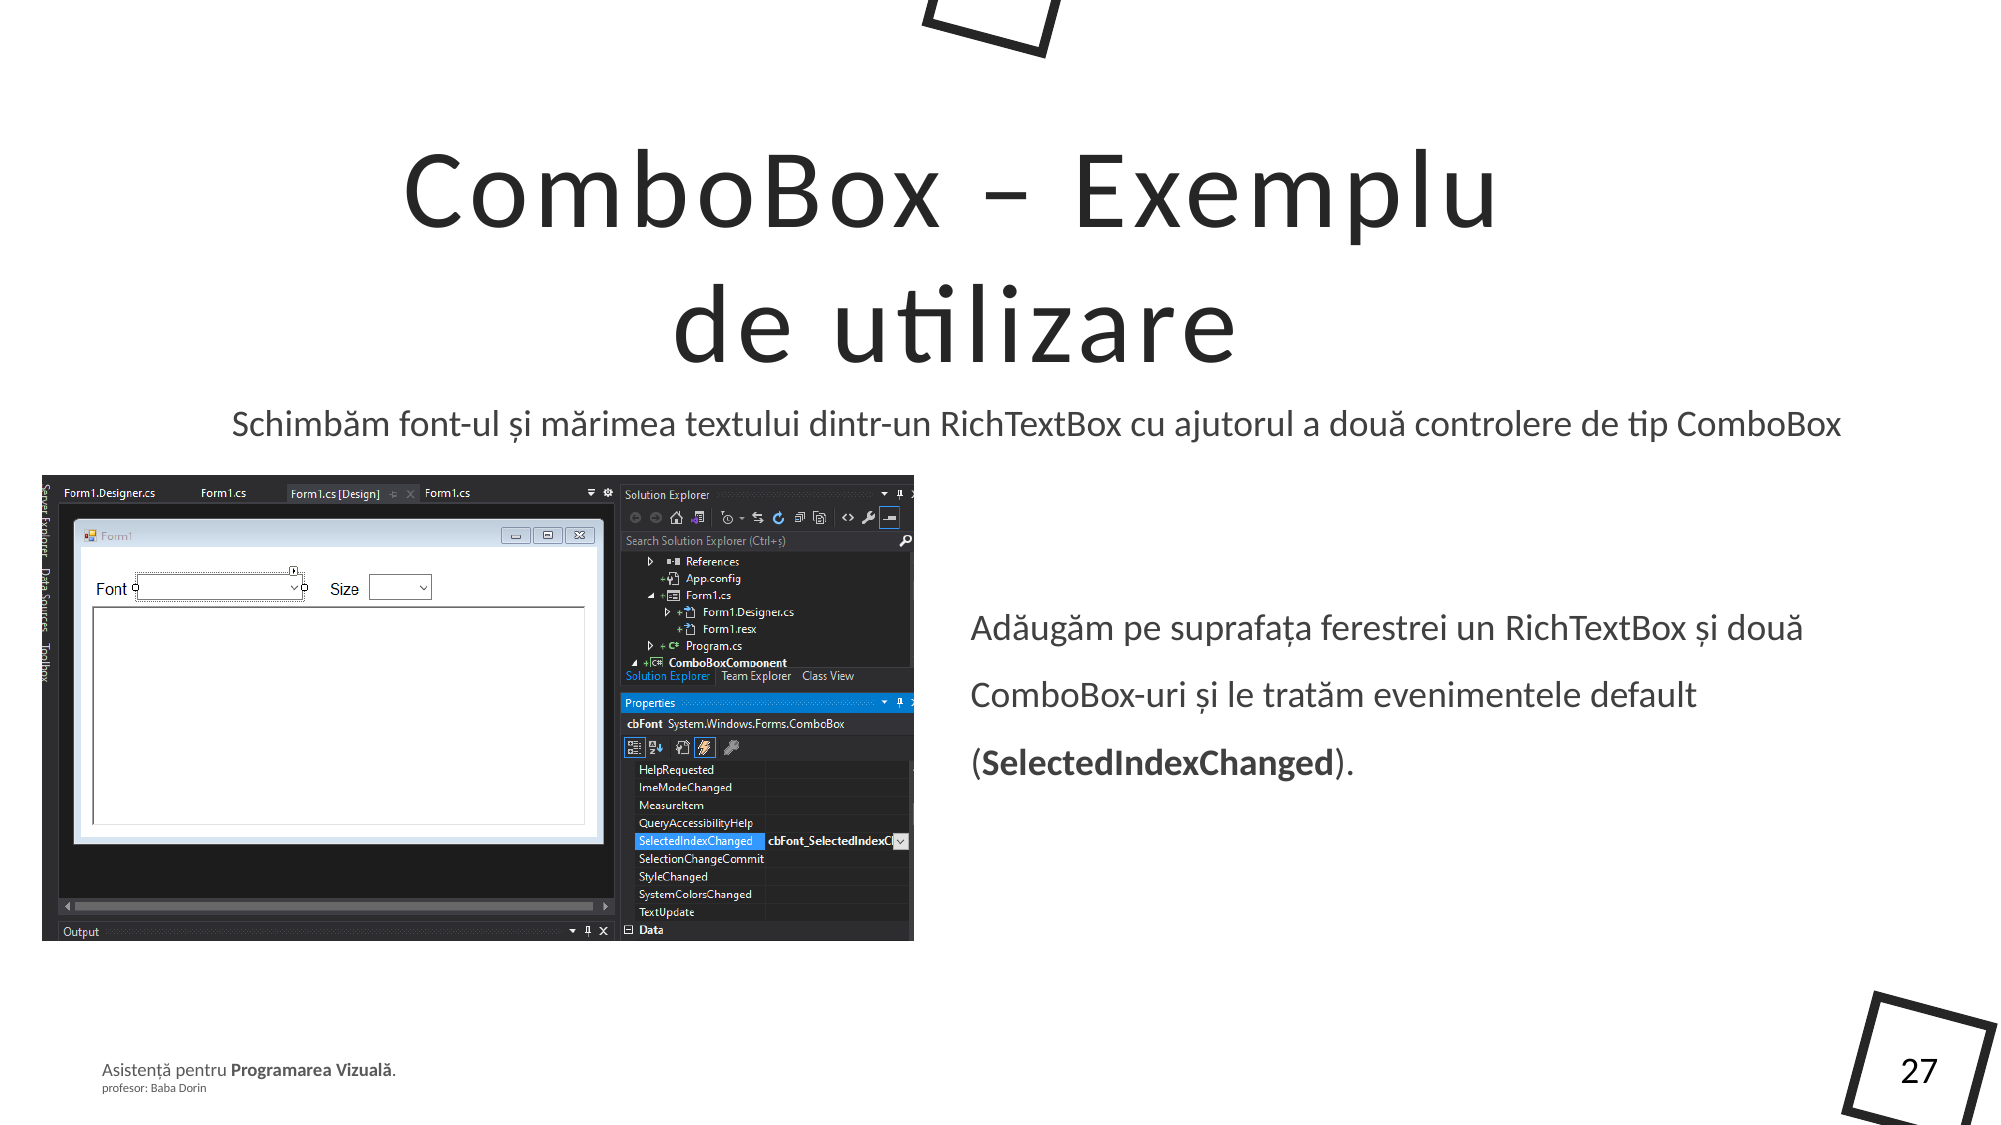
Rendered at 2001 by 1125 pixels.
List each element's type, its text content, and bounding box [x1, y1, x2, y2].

text_box Schimbăm font-ul și mărimea textului dintr-un RichTextBox cu ajutorul a două controlere de tip ComboBox [217, 369, 1902, 452]
picture [42, 475, 914, 941]
text_box Adăugăm pe suprafața ferestrei un RichTextBox și două ComboBox-uri și le tratăm evenimentele default (SelectedIndexChanged). [955, 572, 1931, 791]
text_box ComboBox – Exemplu de utilizare [332, 107, 1579, 369]
text_box [926, 0, 1058, 55]
